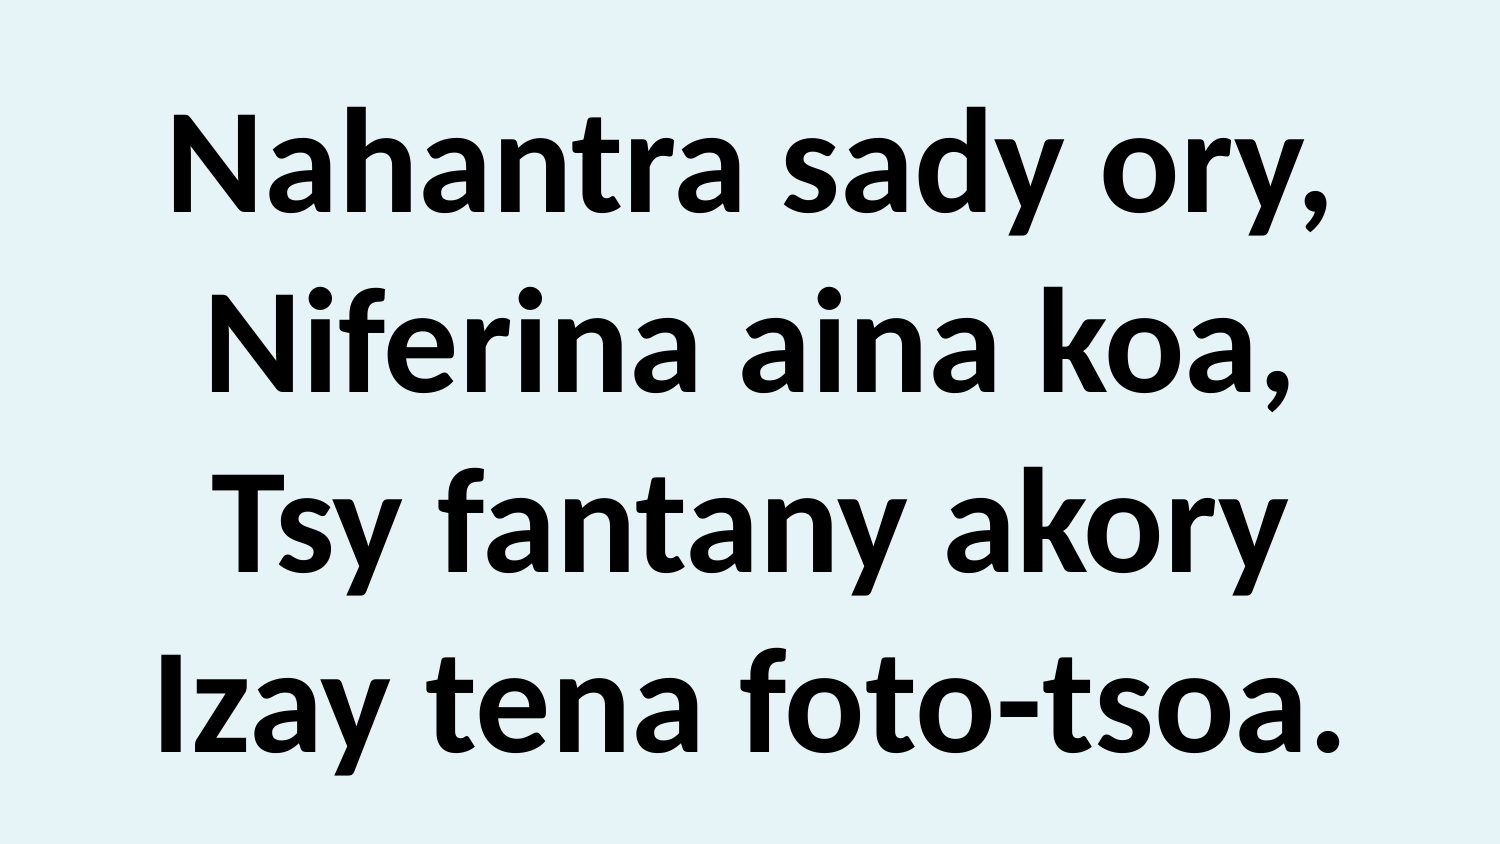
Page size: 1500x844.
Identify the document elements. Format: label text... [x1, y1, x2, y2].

text_box Nahantra sady ory, Niferina aina koa, Tsy fantany akory Izay tena foto-tsoa. [1, 55, 1500, 791]
